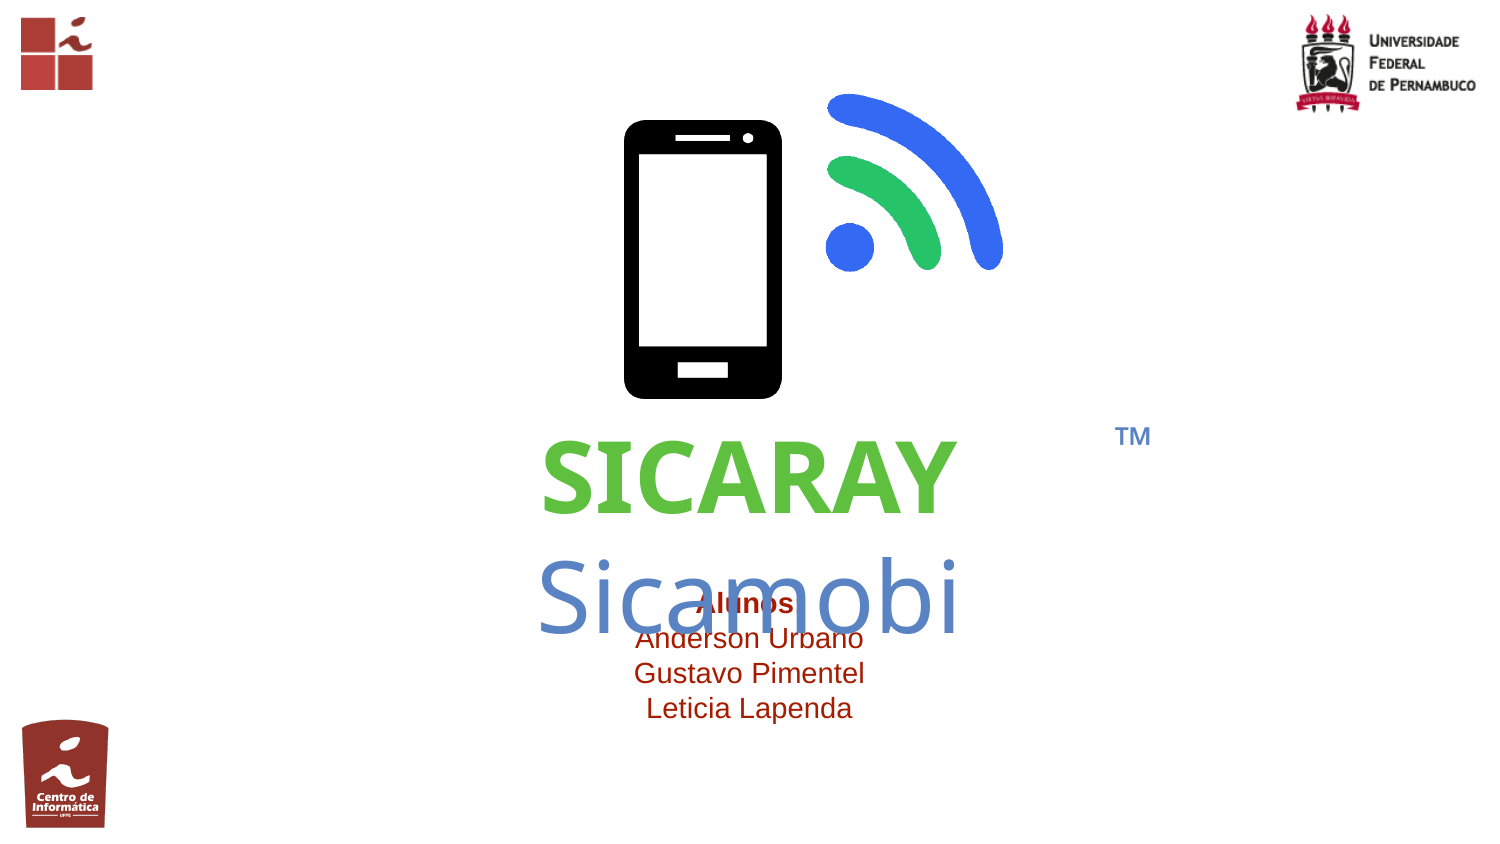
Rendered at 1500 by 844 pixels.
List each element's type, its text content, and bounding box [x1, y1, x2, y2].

text_box ™ [1082, 399, 1186, 480]
picture [563, 68, 1019, 400]
text_box SICARAY Sicamobi [318, 399, 1181, 535]
picture [21, 17, 93, 90]
picture [21, 719, 111, 828]
picture [1285, 14, 1476, 114]
subtitle Alunos: Anderson Urbano Gustavo Pimentel Leticia Lapenda [224, 569, 1275, 786]
